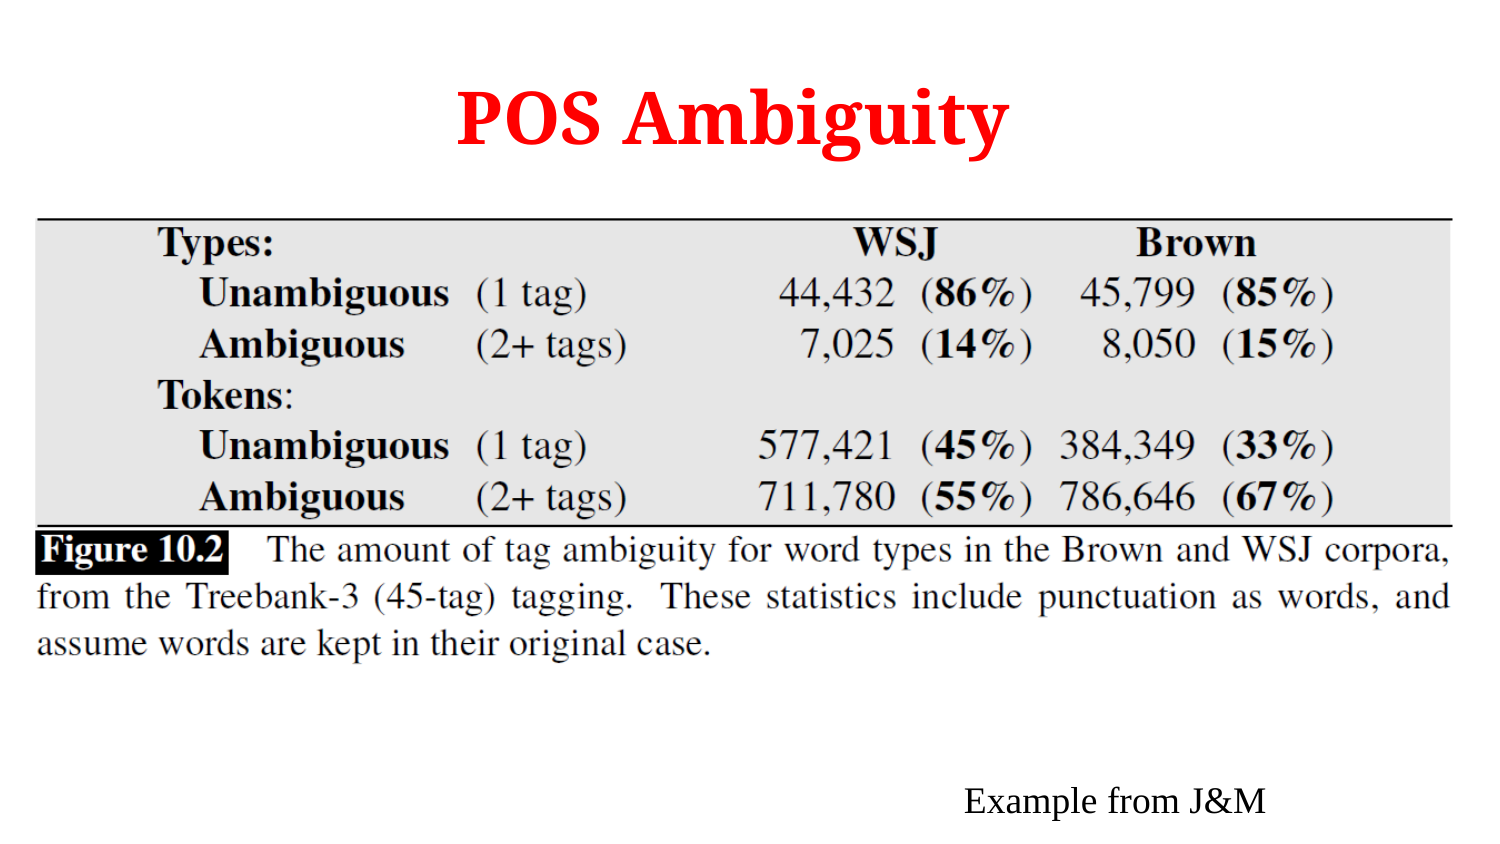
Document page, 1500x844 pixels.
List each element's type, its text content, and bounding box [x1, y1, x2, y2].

text_box Example from J&M [949, 768, 1282, 829]
picture [32, 215, 1457, 672]
title POS Ambiguity [41, 64, 1425, 180]
